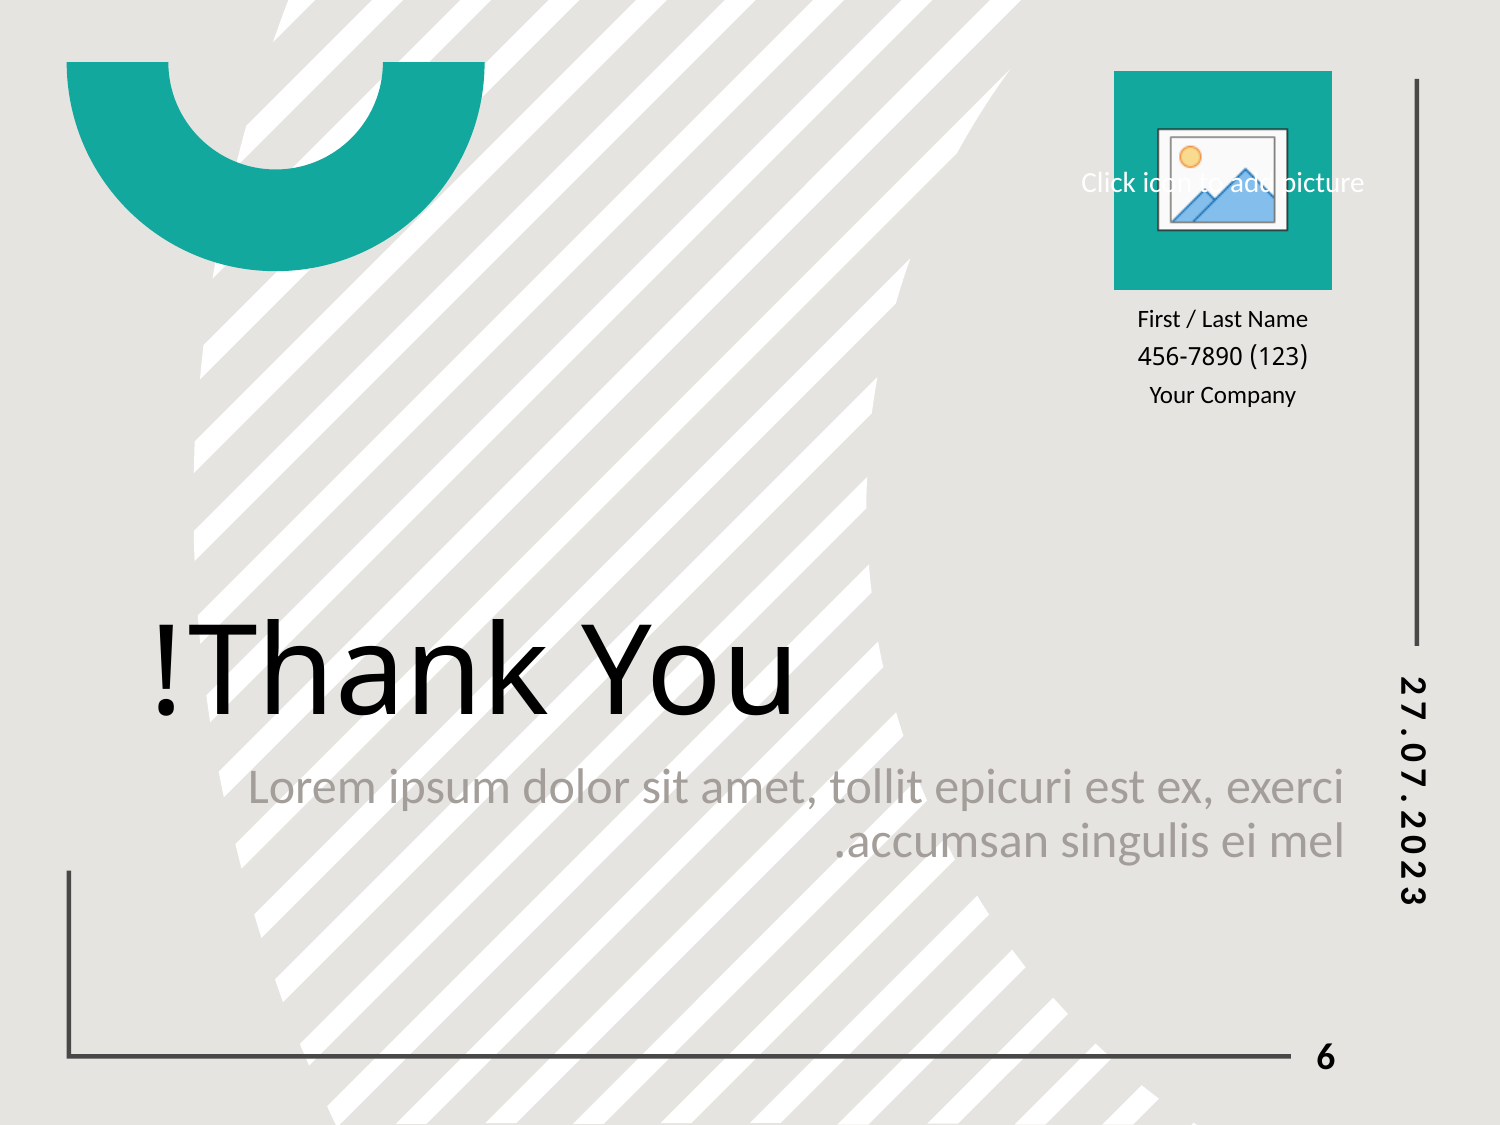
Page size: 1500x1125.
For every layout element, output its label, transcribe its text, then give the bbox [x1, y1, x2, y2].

list First / Last Name [1083, 300, 1363, 338]
title Thank You! [125, 280, 1361, 749]
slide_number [1386, 661, 1447, 1000]
list (123) 456-7890 [1083, 338, 1363, 377]
slide_number 6 [1301, 1024, 1447, 1085]
list Lorem ipsum dolor sit amet, tollit epicuri est ex, exerci accumsan singulis ei mel. [125, 753, 1361, 1000]
list Your Company [1083, 377, 1363, 415]
picture [1113, 70, 1333, 290]
